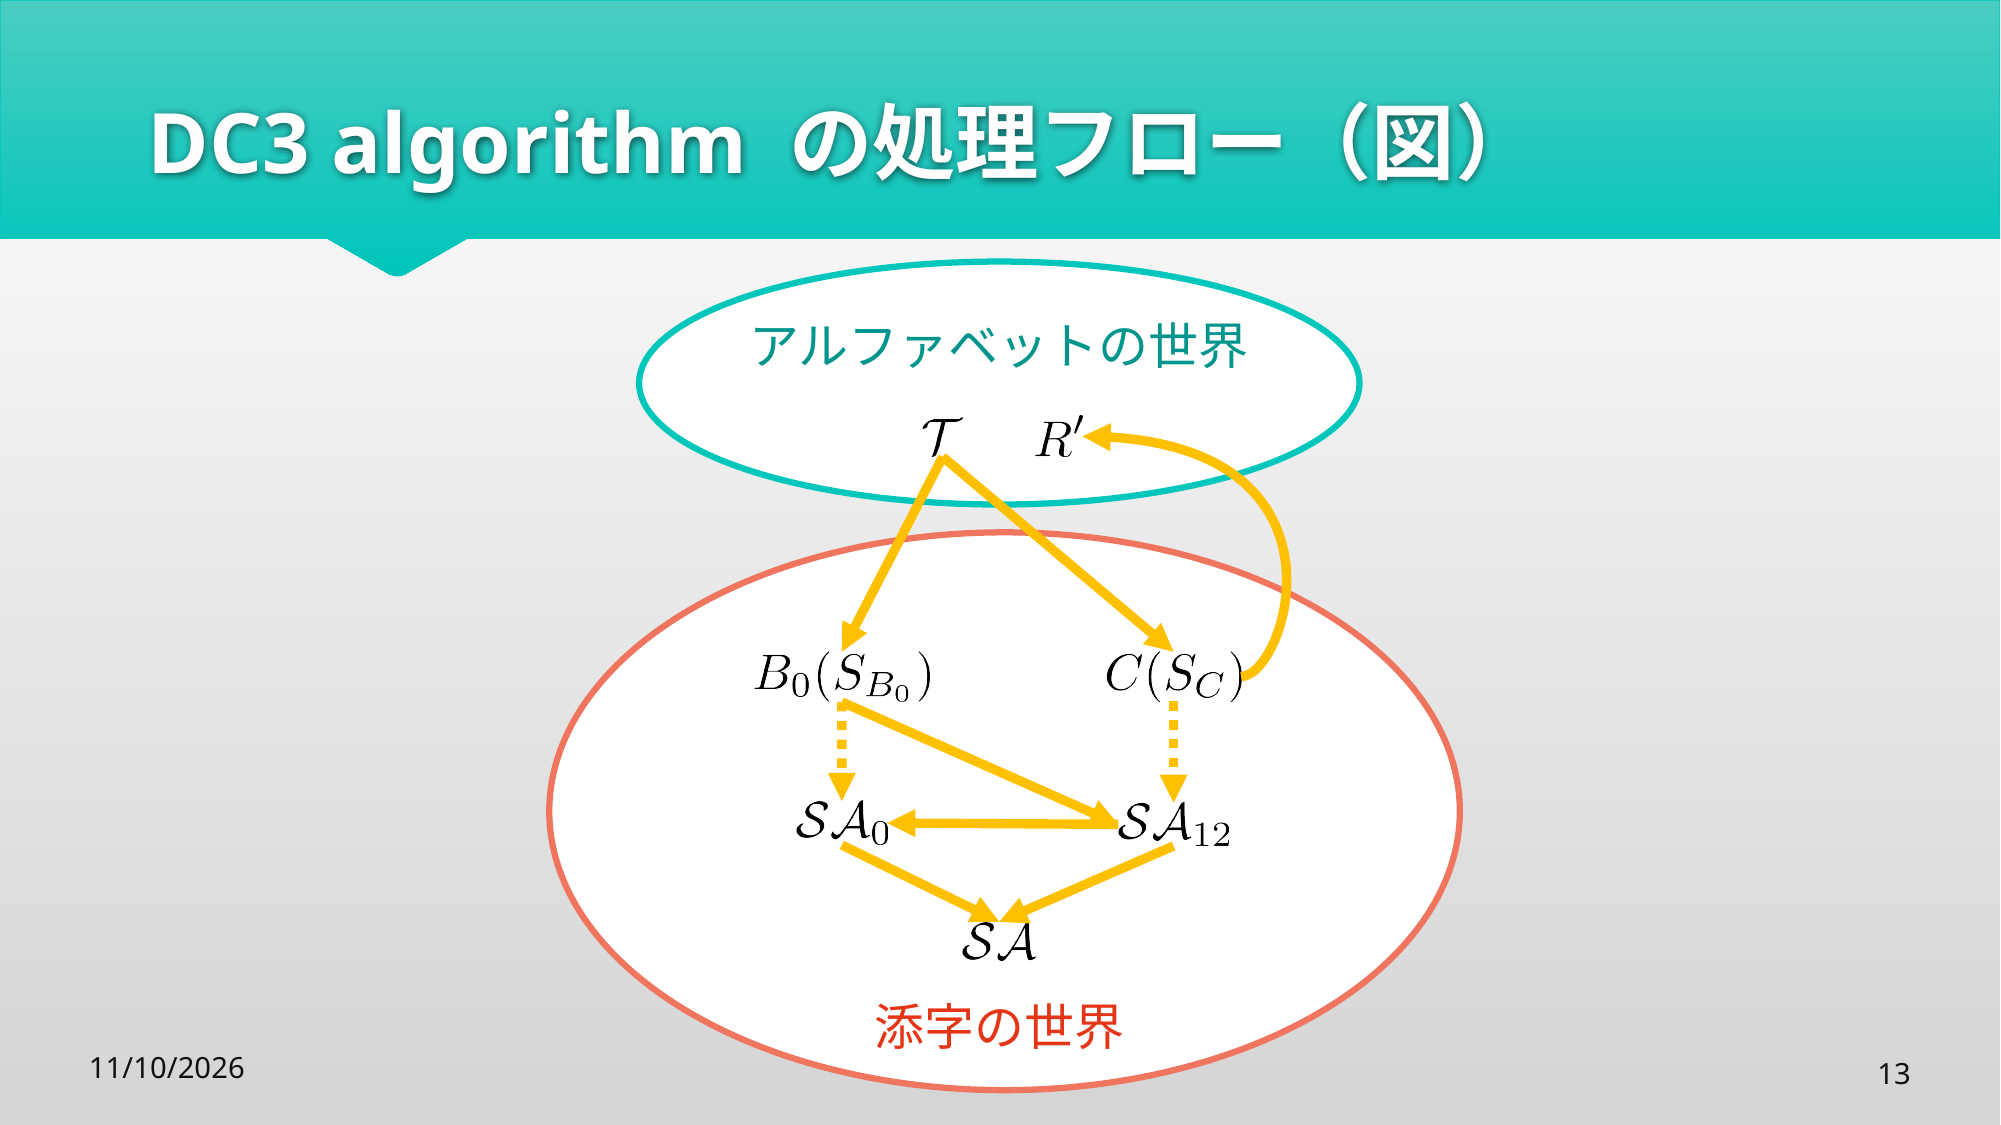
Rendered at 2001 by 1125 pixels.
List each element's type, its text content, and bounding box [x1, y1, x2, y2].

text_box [999, 845, 1174, 922]
picture [1106, 677, 1242, 702]
text_box 添字の世界 [841, 987, 1157, 1063]
picture [922, 417, 963, 456]
picture [754, 651, 930, 703]
picture [1118, 802, 1229, 846]
text_box [638, 260, 1361, 494]
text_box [942, 456, 1082, 652]
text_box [1082, 436, 1242, 677]
picture [796, 800, 888, 846]
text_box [841, 844, 1000, 922]
text_box [548, 549, 1461, 1092]
slide_number 13 [1751, 1016, 1926, 1097]
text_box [841, 456, 942, 652]
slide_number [39, 1036, 261, 1097]
picture [962, 922, 1036, 961]
text_box アルファベットの世界 [718, 307, 1280, 383]
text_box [841, 701, 1119, 825]
picture [1035, 415, 1083, 456]
title DC3 algorithm の処理フロー（図） [132, 43, 1866, 198]
